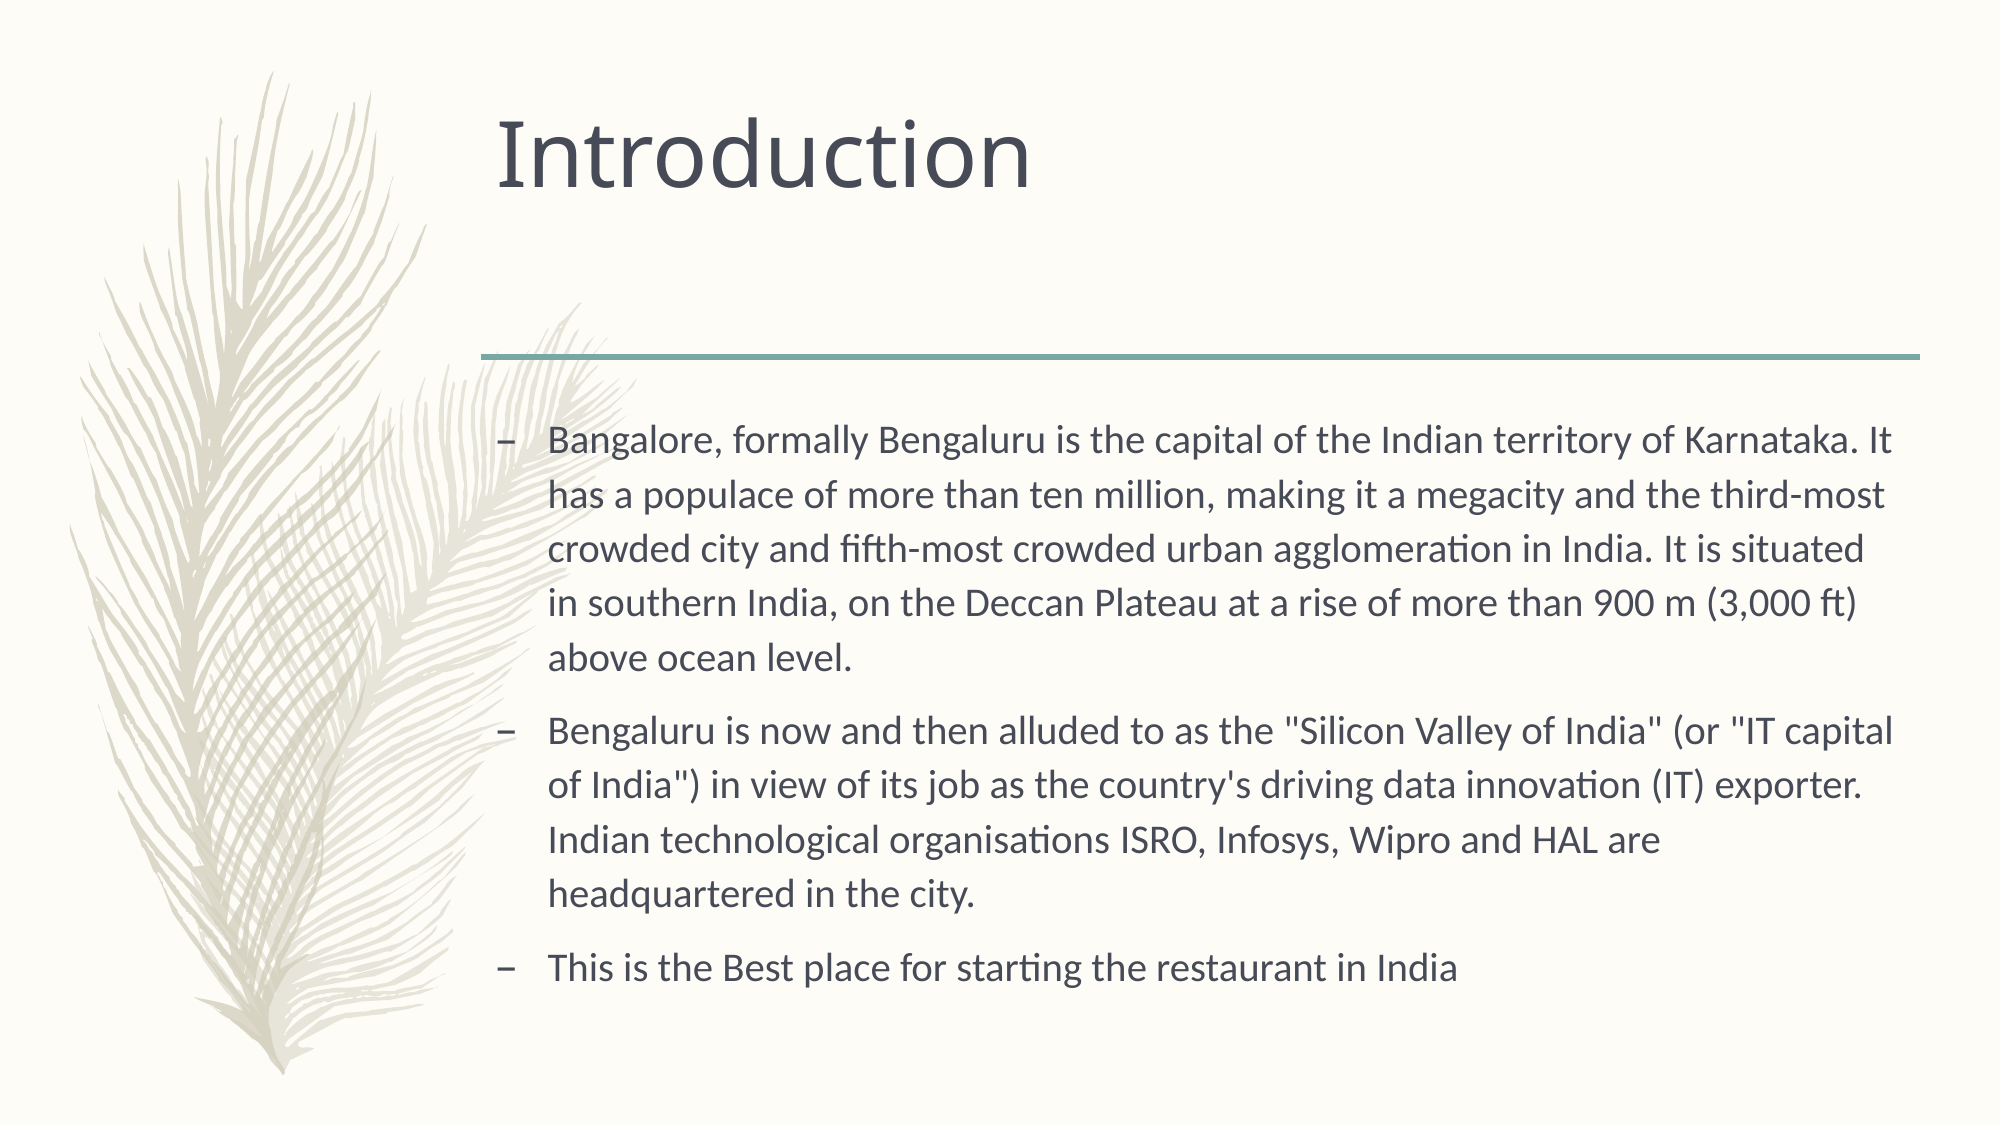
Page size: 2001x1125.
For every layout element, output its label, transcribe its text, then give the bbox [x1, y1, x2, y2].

list Bangalore, formally Bengaluru is the capital of the Indian territory of Karnataka. It has a populace of more than ten million, making it a megacity and the third-most crowded city and fifth-most crowded urban agglomeration in India. It is situated in southern India, on the Deccan Plateau at a rise of more than 900 m (3,000 ft) above ocean level. Bengaluru is now and then alluded to as the "Silicon Valley of India" (or "IT capital of India") in view of its job as the country's driving data innovation (IT) exporter. Indian technological organisations ISRO, Infosys, Wipro and HAL are headquartered in the city. This is the Best place for starting the restaurant in India [481, 399, 1920, 999]
title Introduction [481, 93, 1920, 235]
